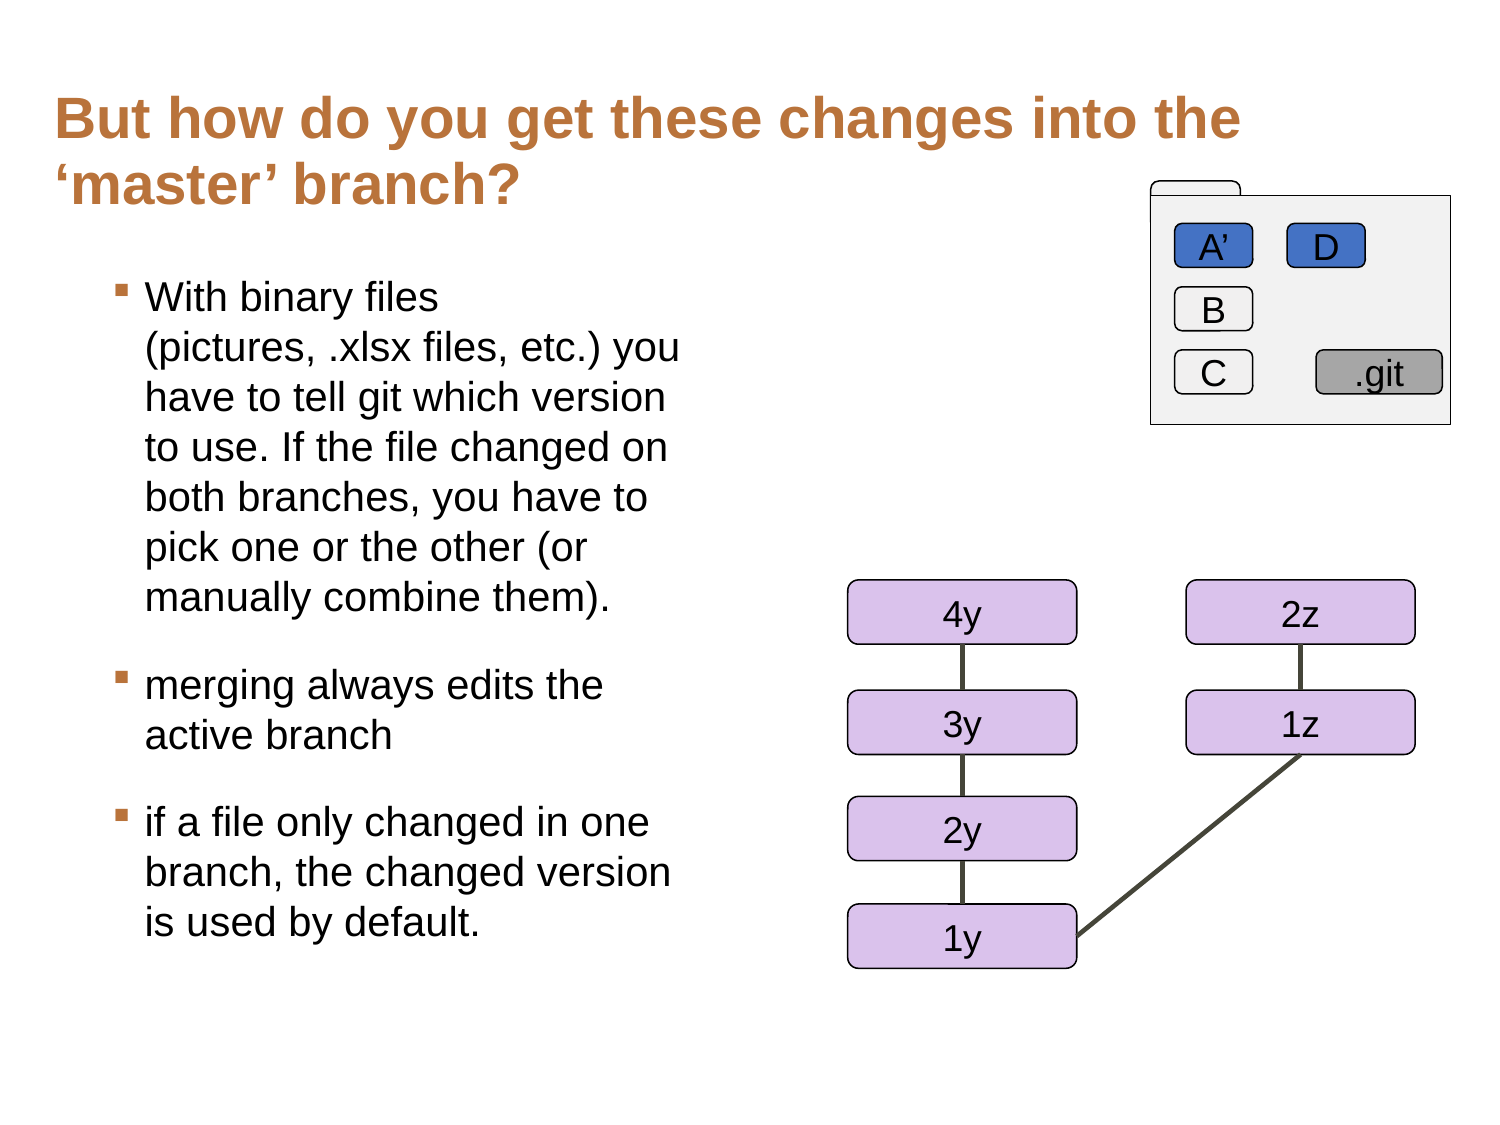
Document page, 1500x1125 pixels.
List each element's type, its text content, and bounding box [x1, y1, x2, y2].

text_box .git [1316, 349, 1443, 394]
text_box [1150, 180, 1241, 195]
text_box A’ [1174, 223, 1253, 268]
text_box 3y [847, 690, 1077, 755]
text_box 1y [847, 903, 1077, 969]
text_box 1z [1186, 690, 1416, 755]
text_box B [1174, 286, 1253, 331]
text_box 2y [847, 796, 1071, 861]
text_box D [1287, 223, 1366, 268]
text_box [1150, 195, 1451, 425]
title But how do you get these changes into the ‘master’ branch? [8, 77, 1443, 228]
text_box C [1174, 349, 1253, 394]
list With binary files (pictures, .xlsx files, etc.) you have to tell git which version to use. If the file changed on both branches, you have to pick one or the other (or manually combine them). merging always edits the active branch if a file only changed in one branch, the changed version is used by default. [96, 262, 725, 1039]
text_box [1076, 754, 1301, 937]
text_box 4y [847, 579, 1077, 645]
text_box 2z [1186, 579, 1416, 645]
